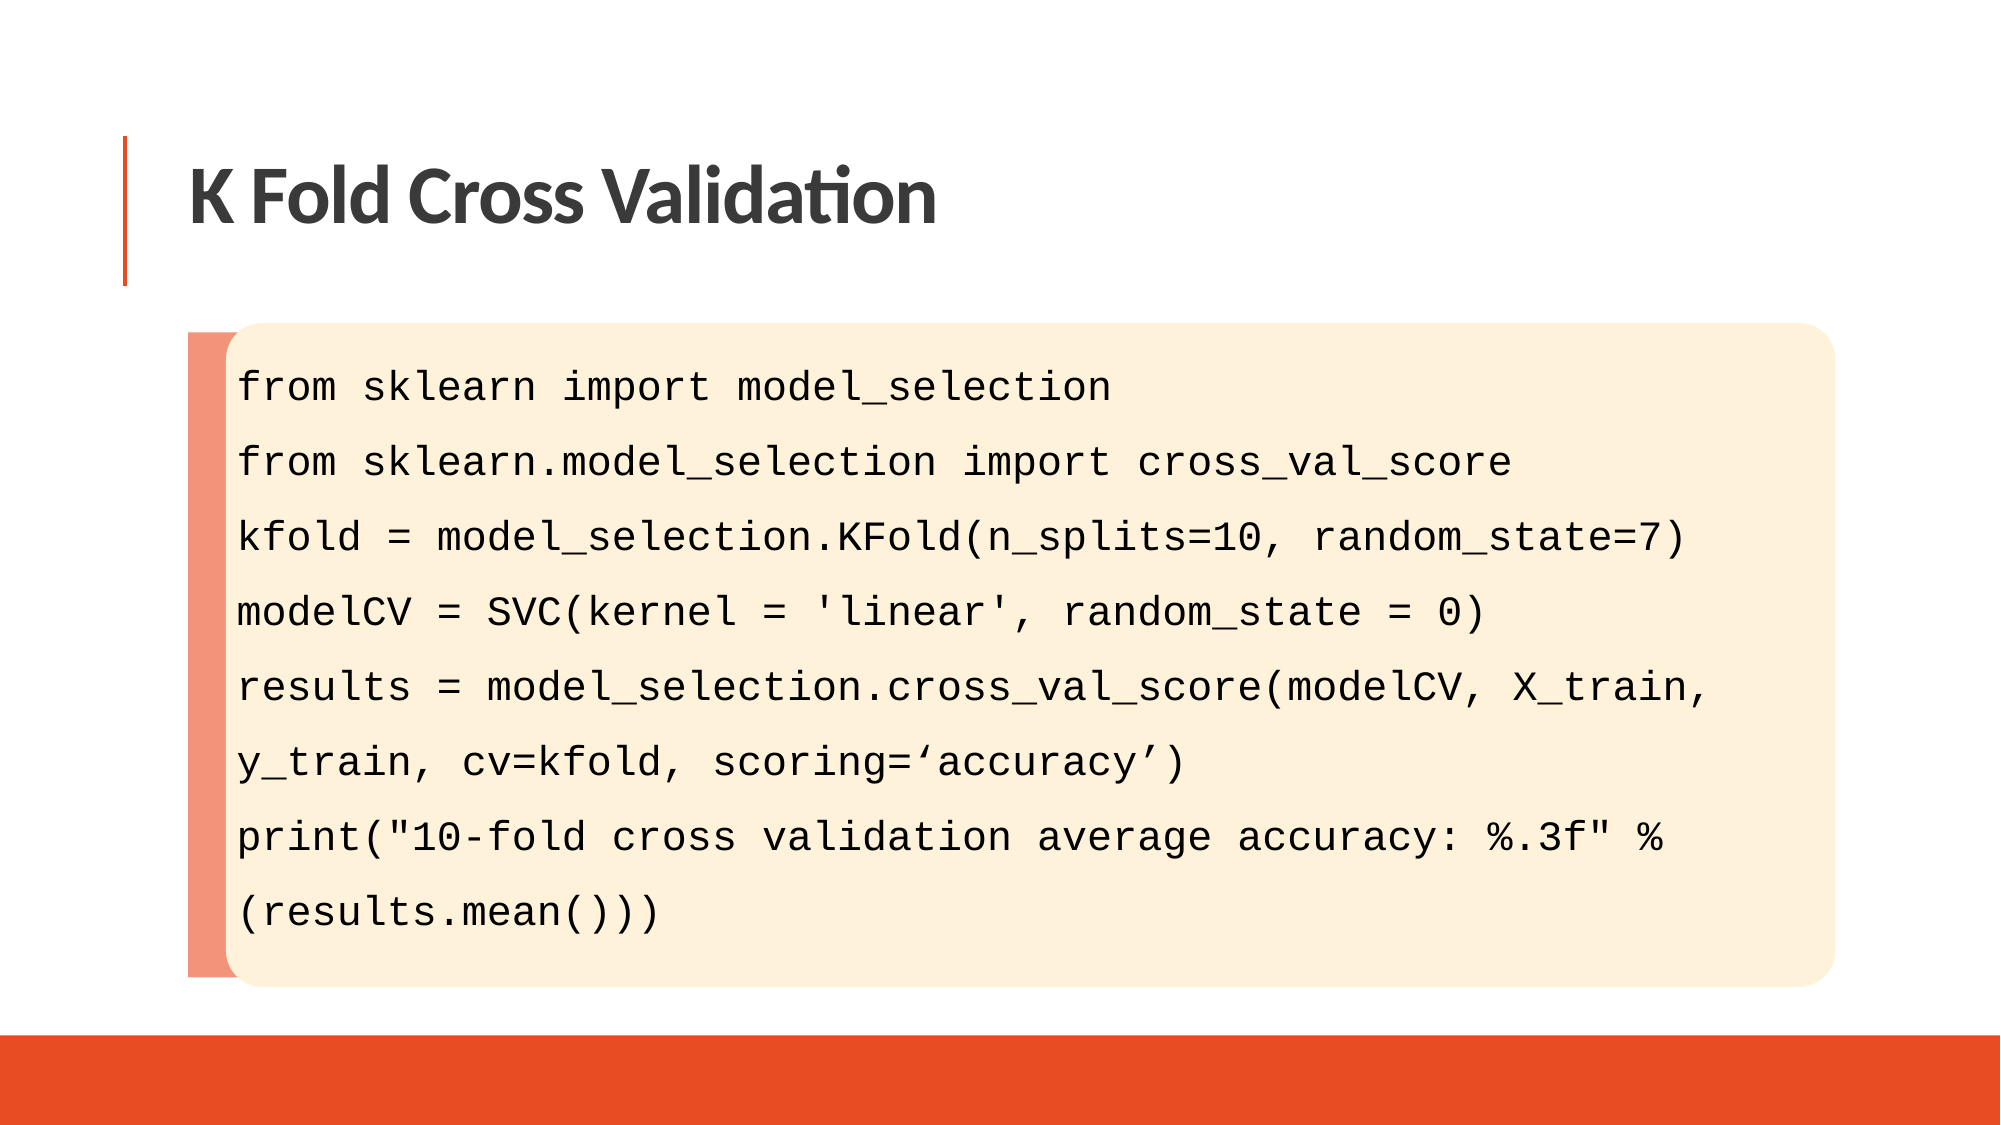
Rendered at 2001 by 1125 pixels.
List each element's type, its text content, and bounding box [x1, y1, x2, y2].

text_box K Fold Cross Validation [188, 138, 1683, 240]
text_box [187, 322, 1836, 988]
